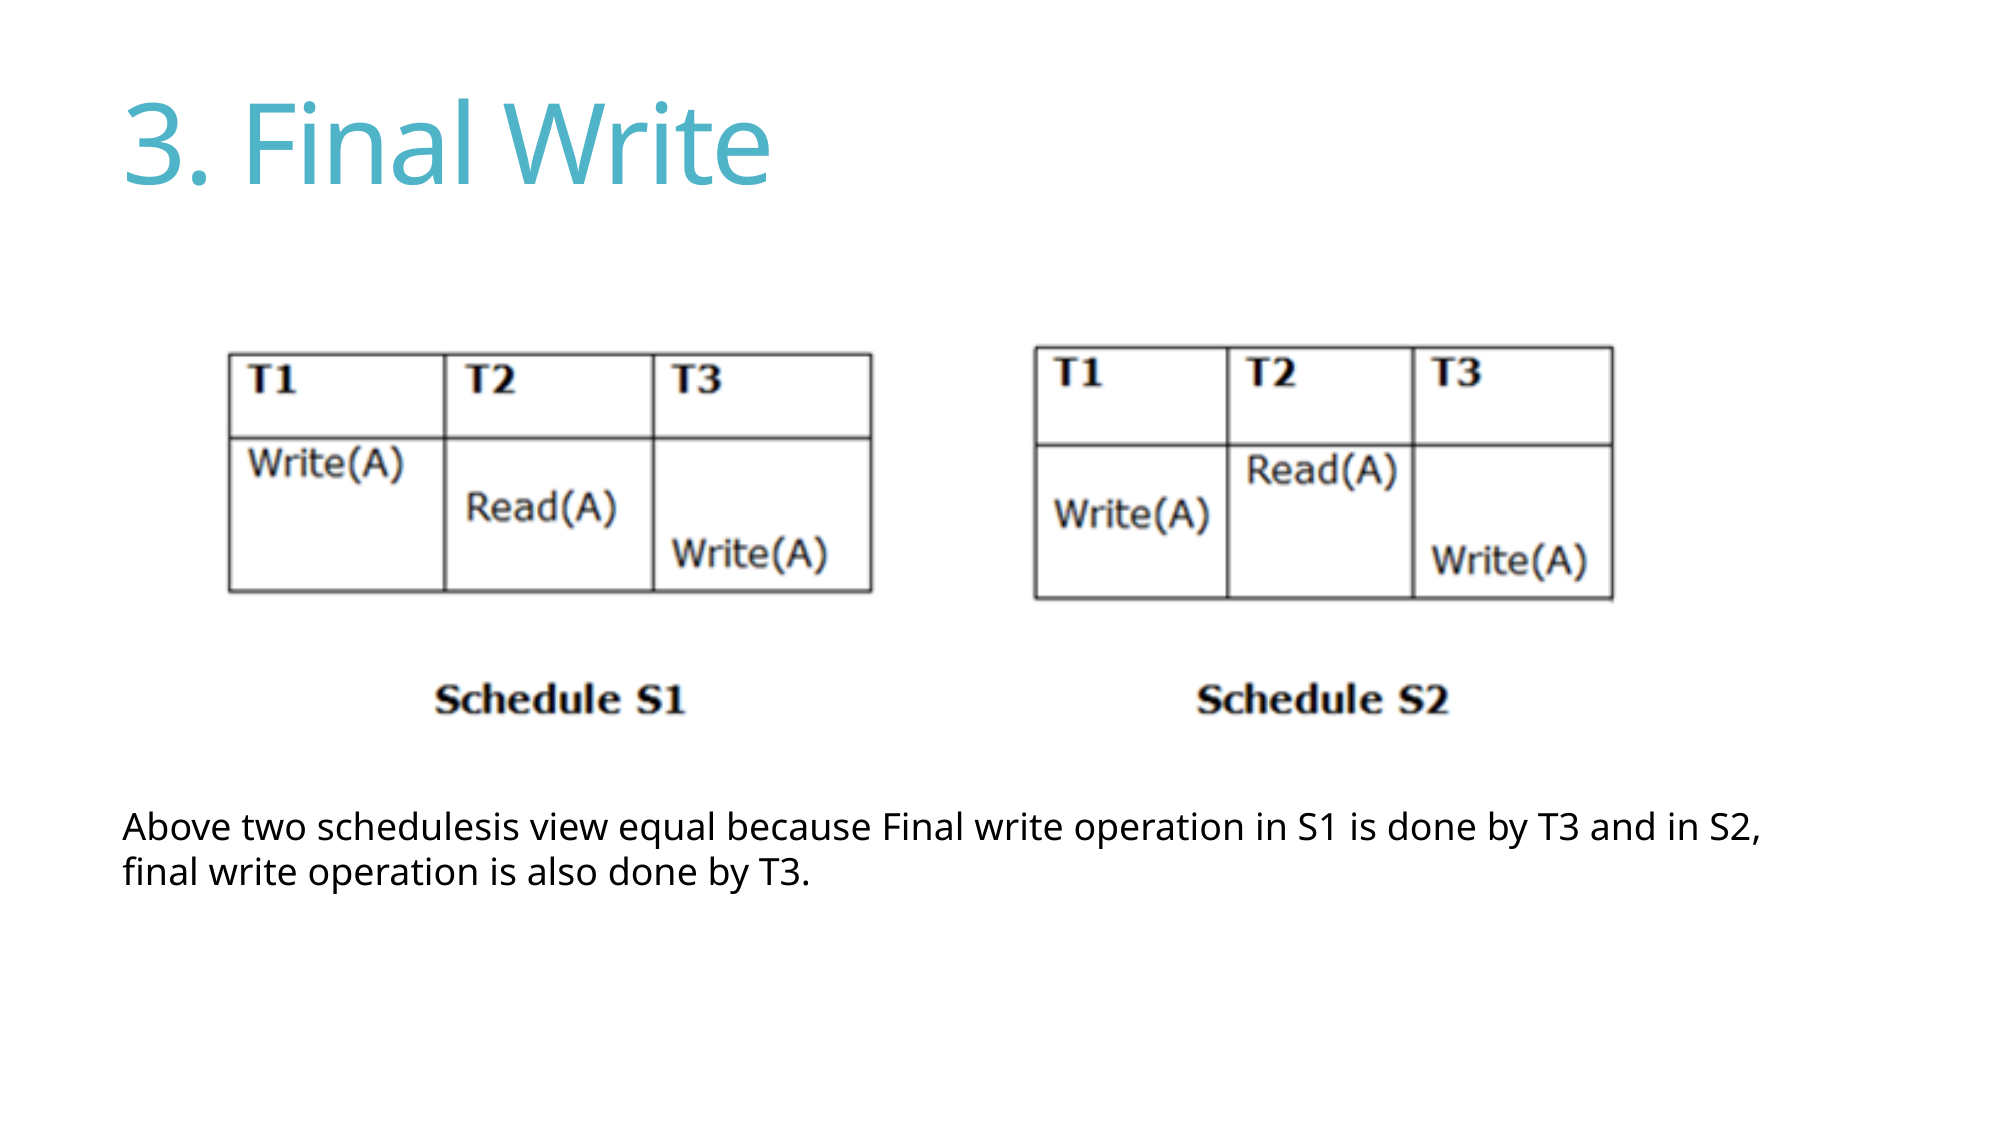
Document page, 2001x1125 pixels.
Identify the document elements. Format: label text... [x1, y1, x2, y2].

title 3. Final Write [107, 81, 1875, 354]
text_box Above two schedulesis view equal because Final write operation in S1 is done by T3 and in S2, final write operation is also done by T3. [107, 795, 1819, 900]
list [179, 291, 1712, 763]
